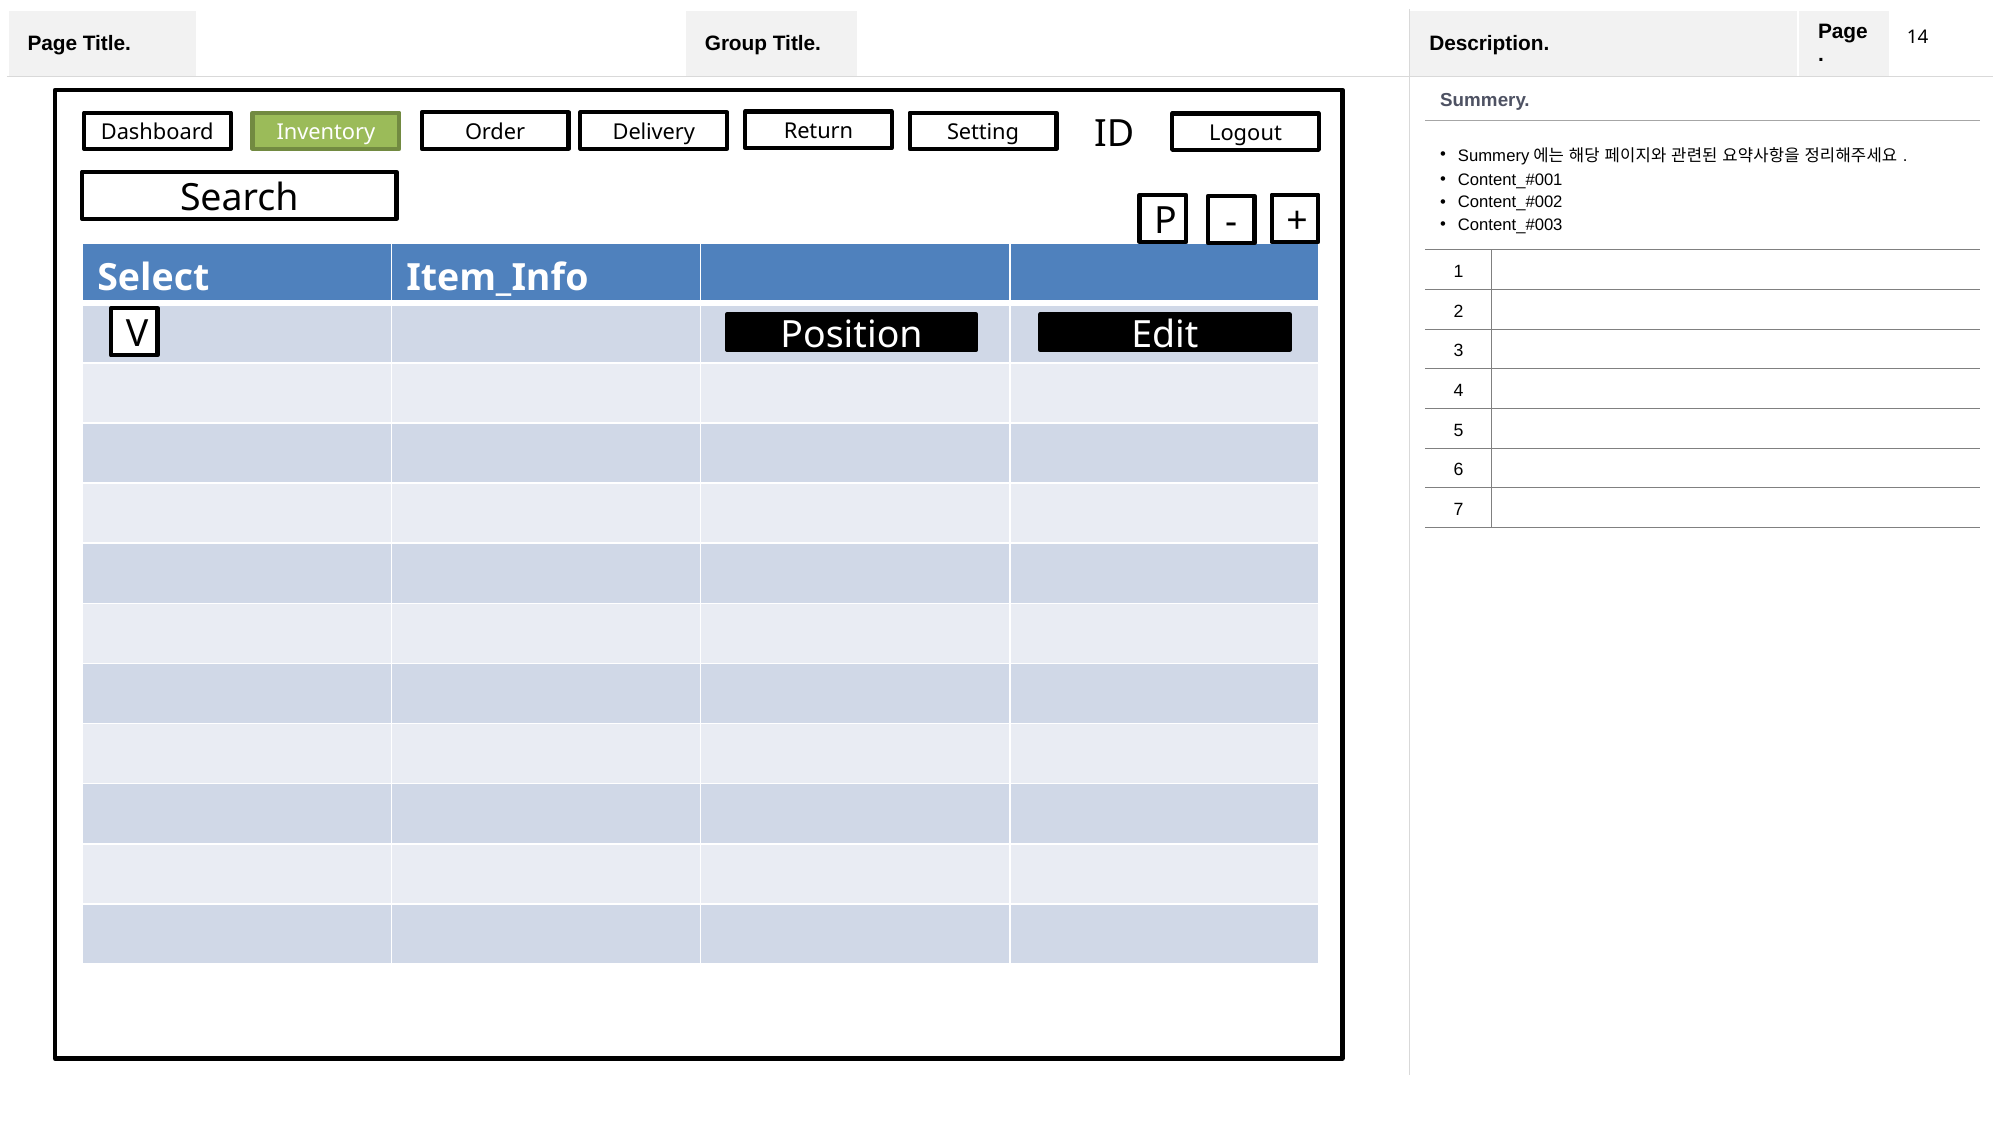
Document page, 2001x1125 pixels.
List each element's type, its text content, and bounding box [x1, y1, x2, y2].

table_cell [701, 604, 1009, 663]
table_cell [83, 664, 391, 723]
table_cell [392, 364, 700, 422]
table_cell 7 [1425, 488, 1491, 527]
table_cell [1011, 905, 1318, 963]
table_cell [701, 306, 1009, 362]
text_box Search [80, 170, 399, 221]
text_box Edit [1038, 312, 1292, 352]
table_cell [1011, 664, 1318, 723]
table_cell [1011, 724, 1318, 783]
table_cell [392, 664, 700, 723]
table_cell [1492, 409, 1980, 448]
text_box Order [420, 110, 571, 151]
table_cell [83, 424, 391, 482]
table_cell [701, 784, 1009, 843]
table_cell [83, 784, 391, 843]
text_box ID [1065, 101, 1173, 162]
table_cell [1492, 369, 1980, 408]
table_cell [1011, 364, 1318, 422]
text_box [53, 88, 1345, 1061]
table_cell [701, 845, 1009, 903]
table_cell [392, 845, 700, 903]
table_cell Summery에는 해당 페이지와 관련된 요약사항을 정리해주세요. Content_#001 Content_#002 Content_#003 [1425, 121, 1980, 249]
table_cell [83, 905, 391, 963]
text_box V [109, 306, 160, 357]
table_cell [392, 905, 700, 963]
text_box P [1137, 193, 1188, 244]
table_cell [1011, 544, 1318, 603]
table_cell [83, 306, 391, 362]
table_cell 4 [1425, 369, 1491, 408]
text_box Logout [1173, 111, 1321, 152]
text_box Inventory [250, 111, 401, 151]
table_cell [83, 845, 391, 903]
table_cell 1 [1425, 250, 1491, 289]
table_cell [392, 424, 700, 482]
table_cell [392, 306, 700, 362]
text_box Dashboard [82, 111, 233, 151]
table_cell [83, 484, 391, 542]
table_cell [701, 664, 1009, 723]
table_cell 5 [1425, 409, 1491, 448]
table_cell [701, 724, 1009, 783]
table_header [701, 244, 1009, 300]
table_cell [392, 484, 700, 542]
table_cell [1011, 484, 1318, 542]
table_cell [701, 544, 1009, 603]
table_cell 3 [1425, 330, 1491, 368]
table_cell [392, 724, 700, 783]
table_cell [701, 364, 1009, 422]
table_cell [1492, 330, 1980, 368]
table_cell [83, 724, 391, 783]
table_cell [1011, 784, 1318, 843]
table_cell [83, 604, 391, 663]
table_header [1011, 244, 1318, 300]
table_cell [1492, 449, 1980, 487]
table_cell [83, 544, 391, 603]
text_box + [1270, 193, 1320, 244]
table_cell [1011, 604, 1318, 663]
table_cell [392, 604, 700, 663]
text_box Position [725, 312, 978, 352]
table_cell [1492, 488, 1980, 527]
table_header Select [83, 244, 391, 300]
table_header Item_Info [392, 244, 700, 300]
text_box - [1206, 194, 1257, 245]
table_cell [1011, 845, 1318, 903]
table_cell [701, 905, 1009, 963]
text_box Setting [908, 111, 1059, 151]
table_cell [392, 544, 700, 603]
text_box Delivery [578, 110, 729, 151]
table_cell [392, 784, 700, 843]
table_header Summery. [1425, 78, 1980, 120]
table_cell [1492, 290, 1980, 329]
text_box 14 [1892, 17, 2000, 58]
table_cell [1011, 306, 1318, 362]
table_cell [83, 364, 391, 422]
table_cell [1011, 424, 1318, 482]
table_cell [701, 424, 1009, 482]
table_cell [701, 484, 1009, 542]
table_cell 2 [1425, 290, 1491, 329]
table_cell [1492, 250, 1980, 289]
table_cell 6 [1425, 449, 1491, 487]
text_box Return [743, 109, 894, 150]
